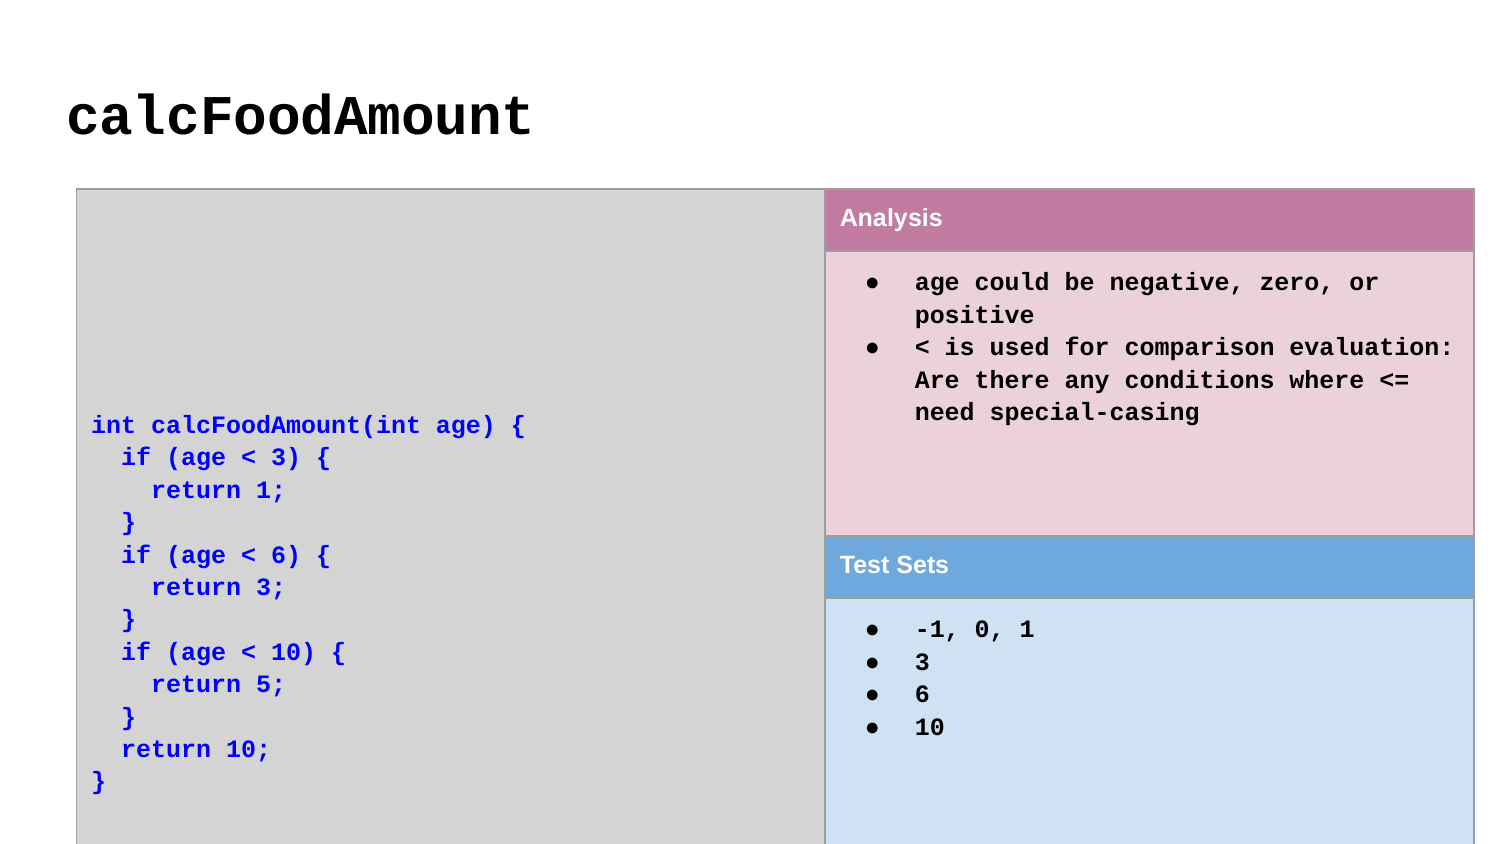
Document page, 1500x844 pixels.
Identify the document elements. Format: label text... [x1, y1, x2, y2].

table_cell -1, 0, 1 3 6 10 [826, 599, 1473, 844]
table_cell age could be negative, zero, or positive < is used for comparison evaluation: Are there any conditions where <= need special-casing [826, 252, 1473, 535]
table_header Analysis [826, 190, 1473, 250]
title calcFoodAmount [51, 72, 1449, 167]
table_cell Test Sets [826, 537, 1473, 597]
table_header int calcFoodAmount(int age) { if (age < 3) { return 1; } if (age < 6) { return 3; } if (age < 10) { return 5; } return 10; } [77, 190, 824, 844]
